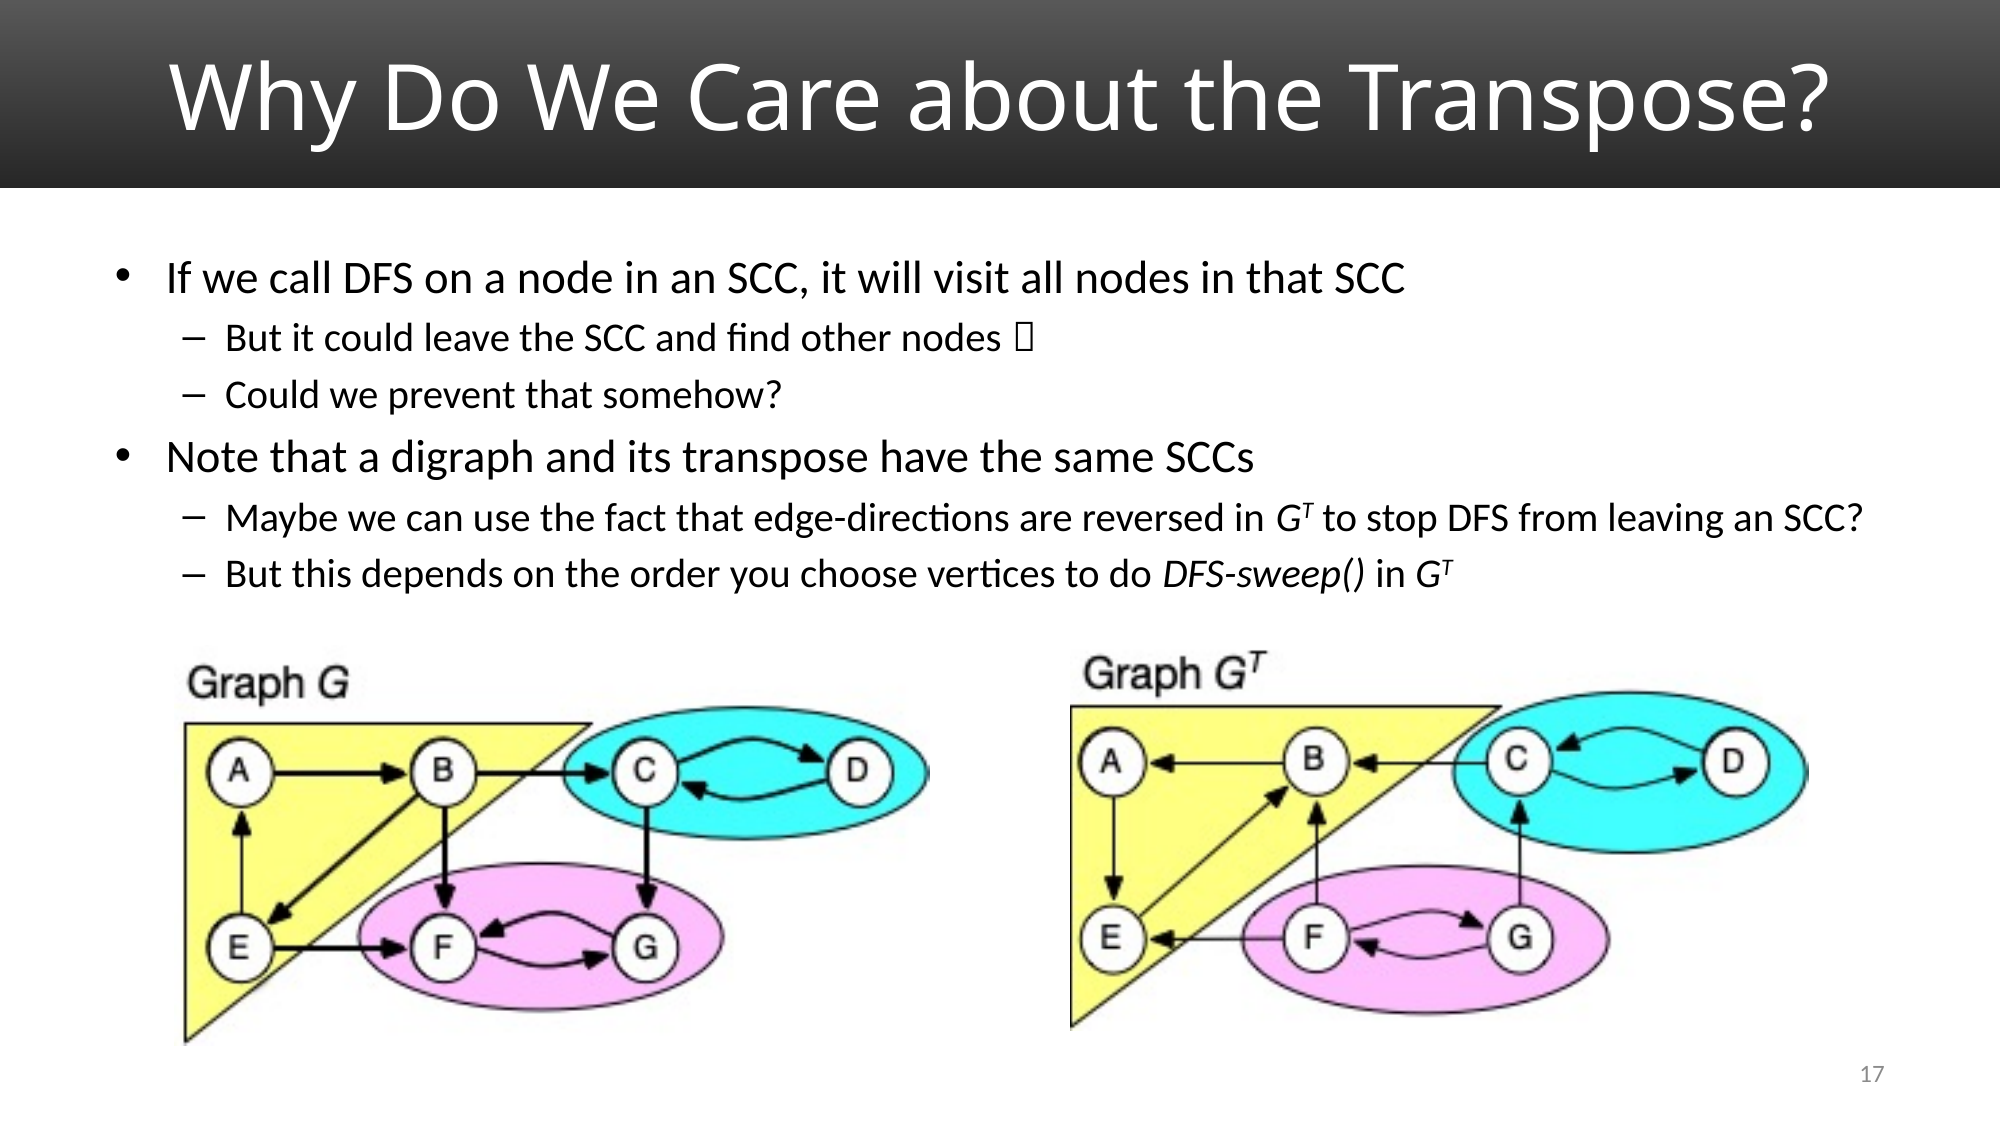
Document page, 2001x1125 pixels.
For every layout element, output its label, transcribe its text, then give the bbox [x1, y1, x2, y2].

list If we call DFS on a node in an SCC, it will visit all nodes in that SCC But it could leave the SCC and find other nodes  Could we prevent that somehow? Note that a digraph and its transpose have the same SCCs Maybe we can use the fact that edge-directions are reversed in GT to stop DFS from leaving an SCC? But this depends on the order you choose vertices to do DFS-sweep() in GT [99, 239, 1900, 639]
picture [174, 644, 930, 1046]
picture [1070, 630, 1809, 1031]
title Why Do We Care about the Transpose? [99, 24, 1900, 163]
slide_number 17 [1433, 1042, 1900, 1103]
